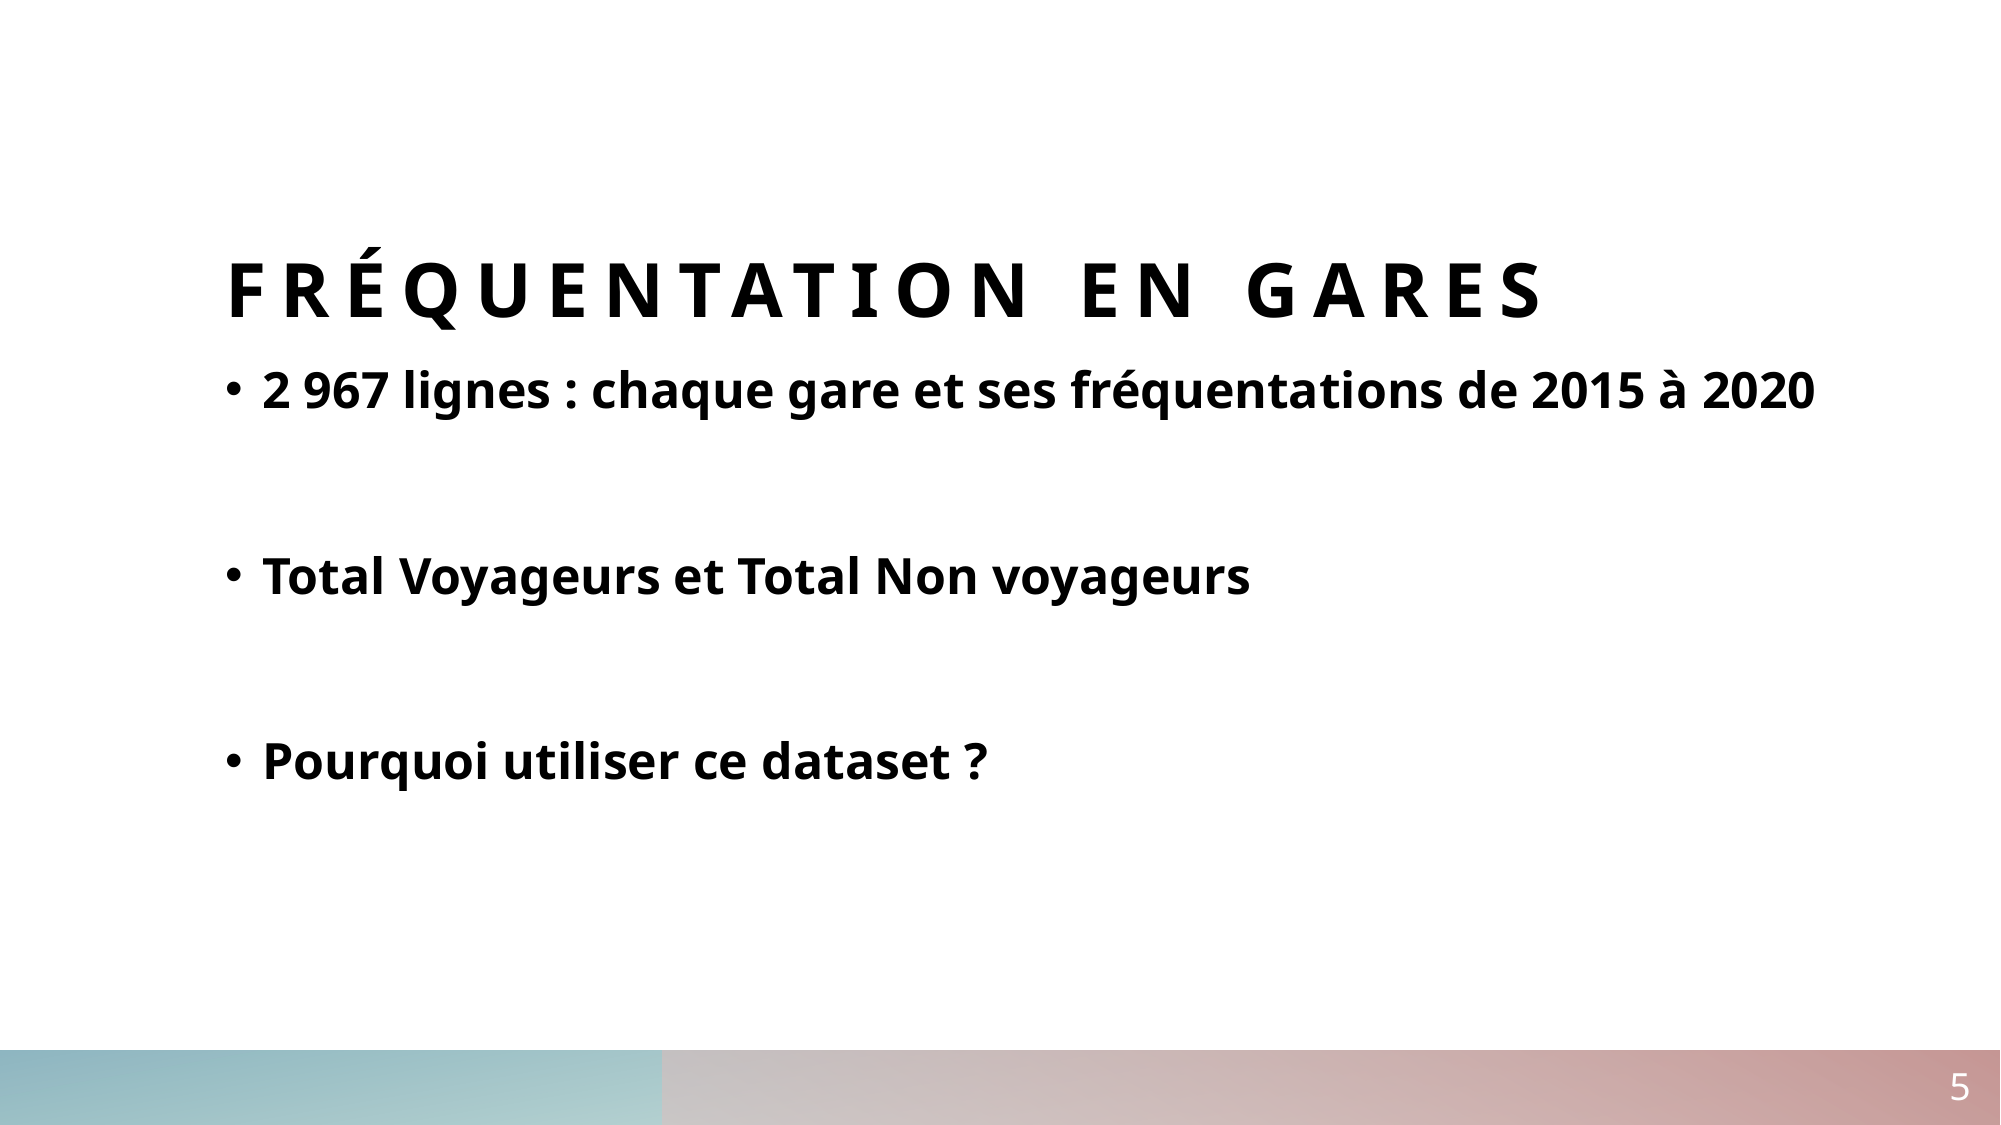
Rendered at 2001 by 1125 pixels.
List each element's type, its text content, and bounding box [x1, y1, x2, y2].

slide_number 5 [1913, 1051, 1986, 1125]
title Fréquentation en gares [225, 130, 1905, 333]
list 2 967 lignes : chaque gare et ses fréquentations de 2015 à 2020 Total Voyageurs et Total Non voyageurs Pourquoi utiliser ce dataset ? [225, 346, 1905, 996]
